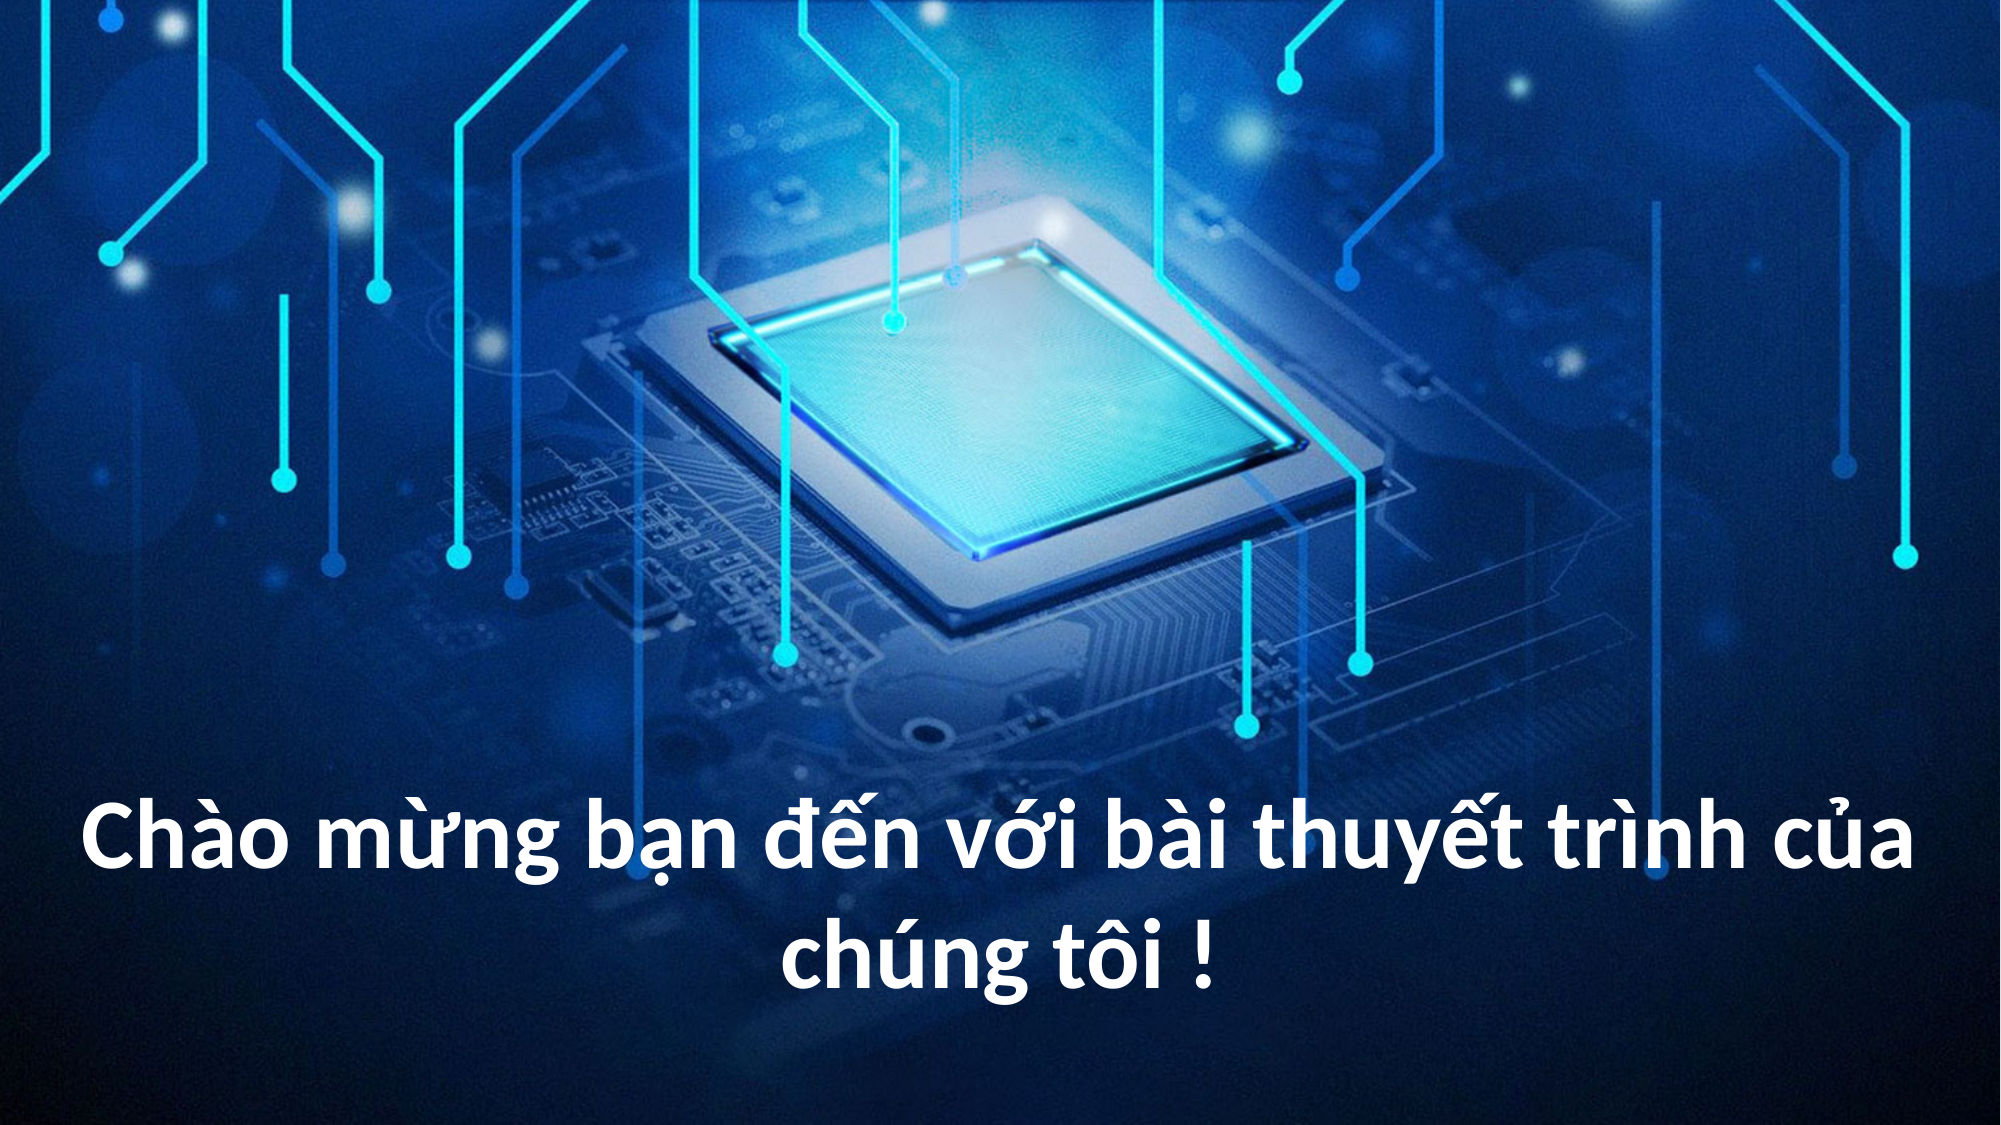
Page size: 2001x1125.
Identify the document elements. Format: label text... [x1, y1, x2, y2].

picture [0, 0, 2001, 1125]
text_box Chào mừng bạn đến với bài thuyết trình của chúng tôi ! [0, 761, 2000, 1016]
